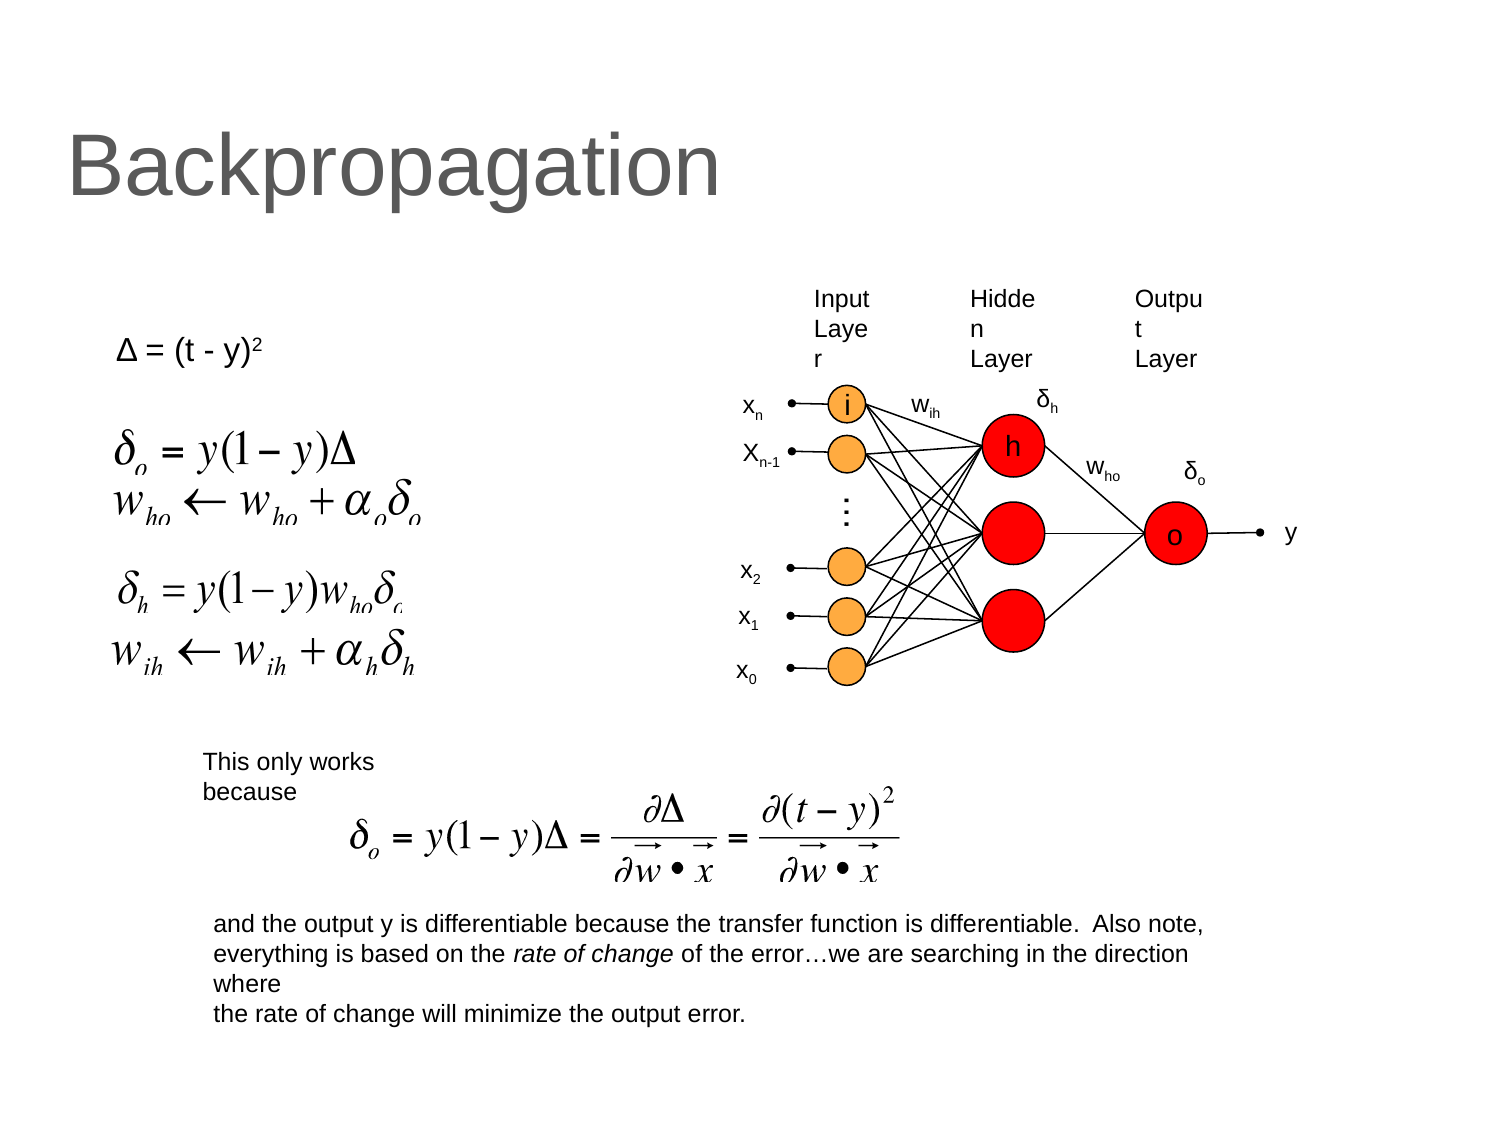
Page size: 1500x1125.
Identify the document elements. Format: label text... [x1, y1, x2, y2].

picture [112, 565, 403, 613]
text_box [721, 274, 1313, 692]
text_box This only works because [187, 737, 492, 783]
picture [104, 424, 421, 526]
title Backpropagation [51, 97, 1449, 223]
text_box Δ = (t - y)2 [100, 321, 345, 377]
picture [103, 622, 415, 676]
text_box and the output y is differentiable because the transfer function is differentiable. Also note, everything is based on the rate of change of the error…we are searching in the direction where the rate of change will minimize the output error. [198, 900, 1277, 1005]
picture [343, 777, 901, 882]
